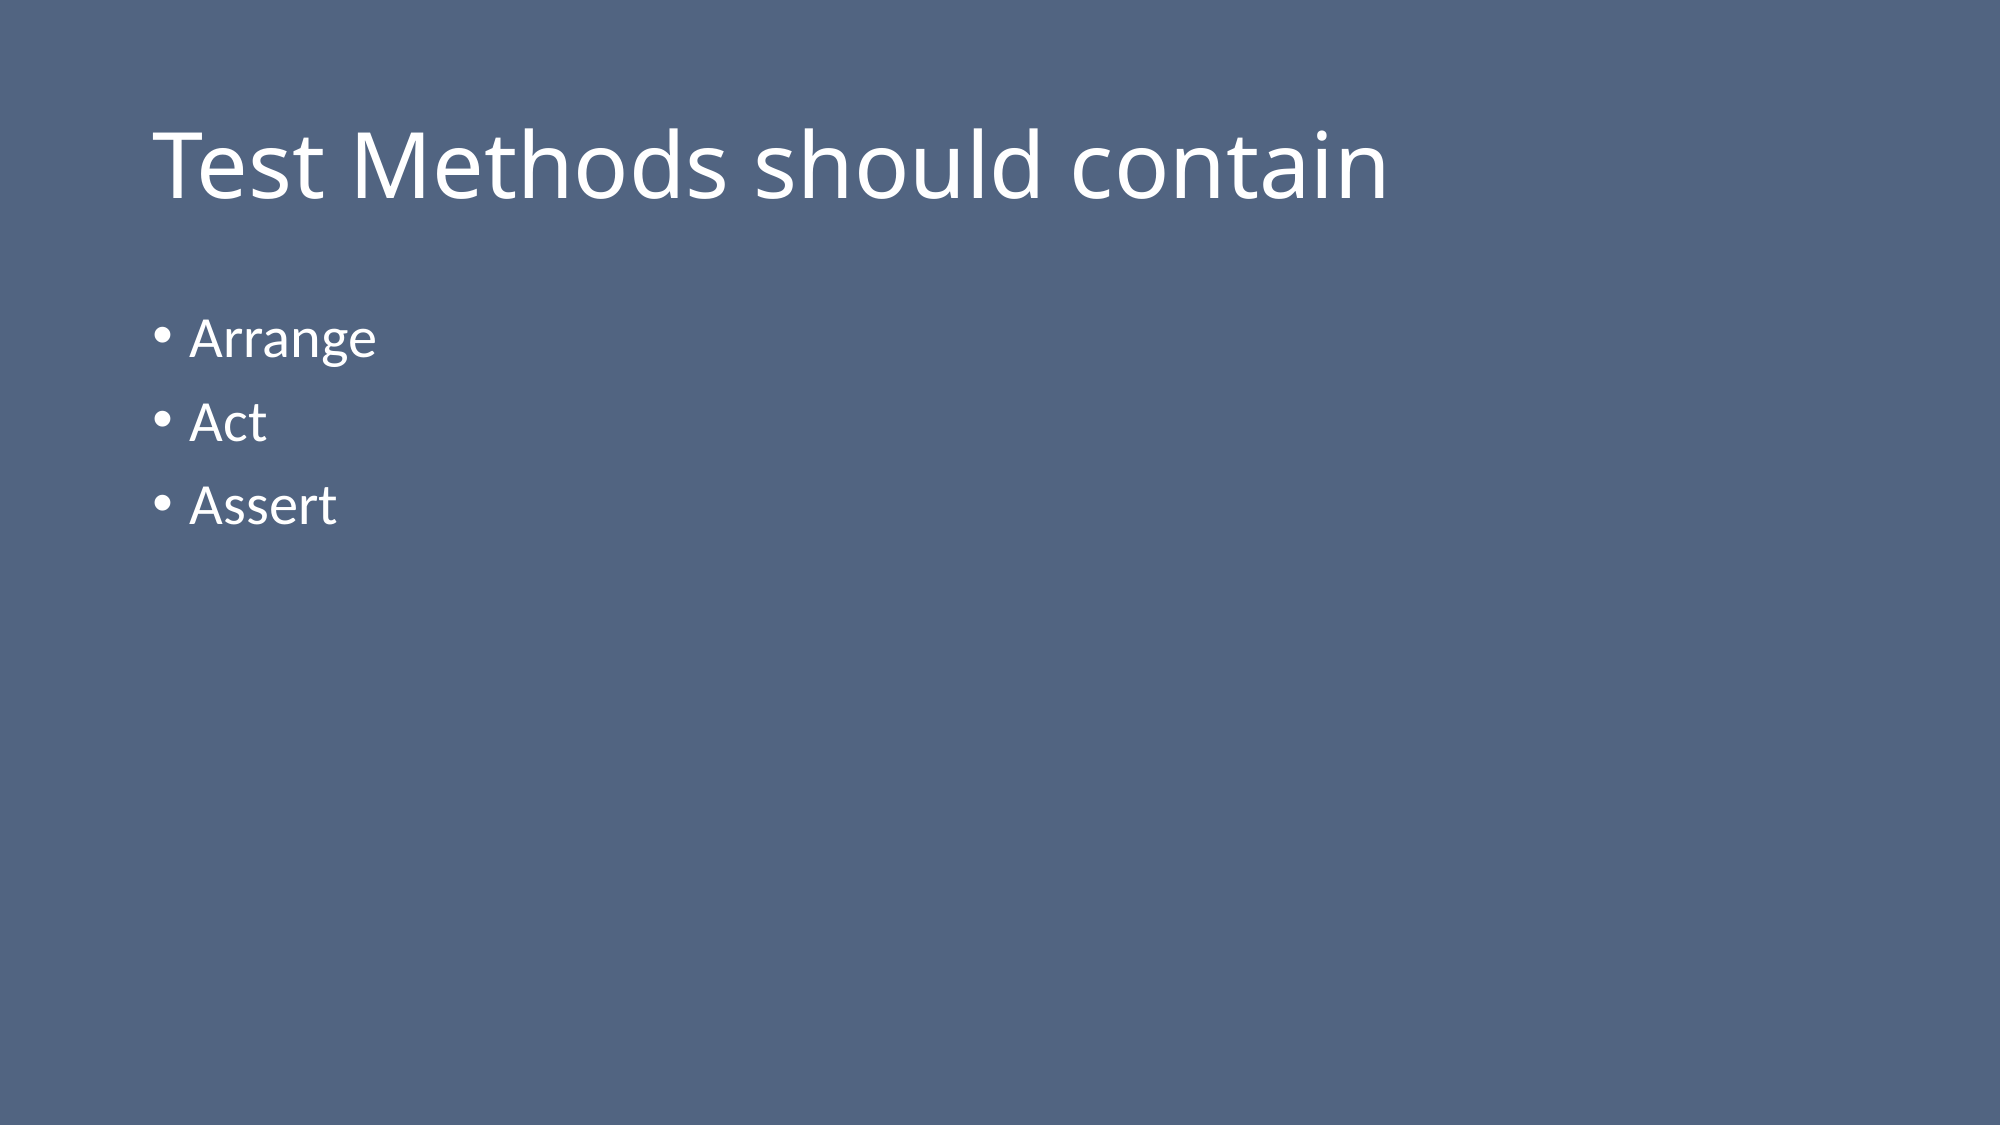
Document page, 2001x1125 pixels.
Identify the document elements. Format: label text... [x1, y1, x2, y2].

list Arrange Act Assert [137, 299, 1863, 1014]
title Test Methods should contain [137, 59, 1863, 278]
